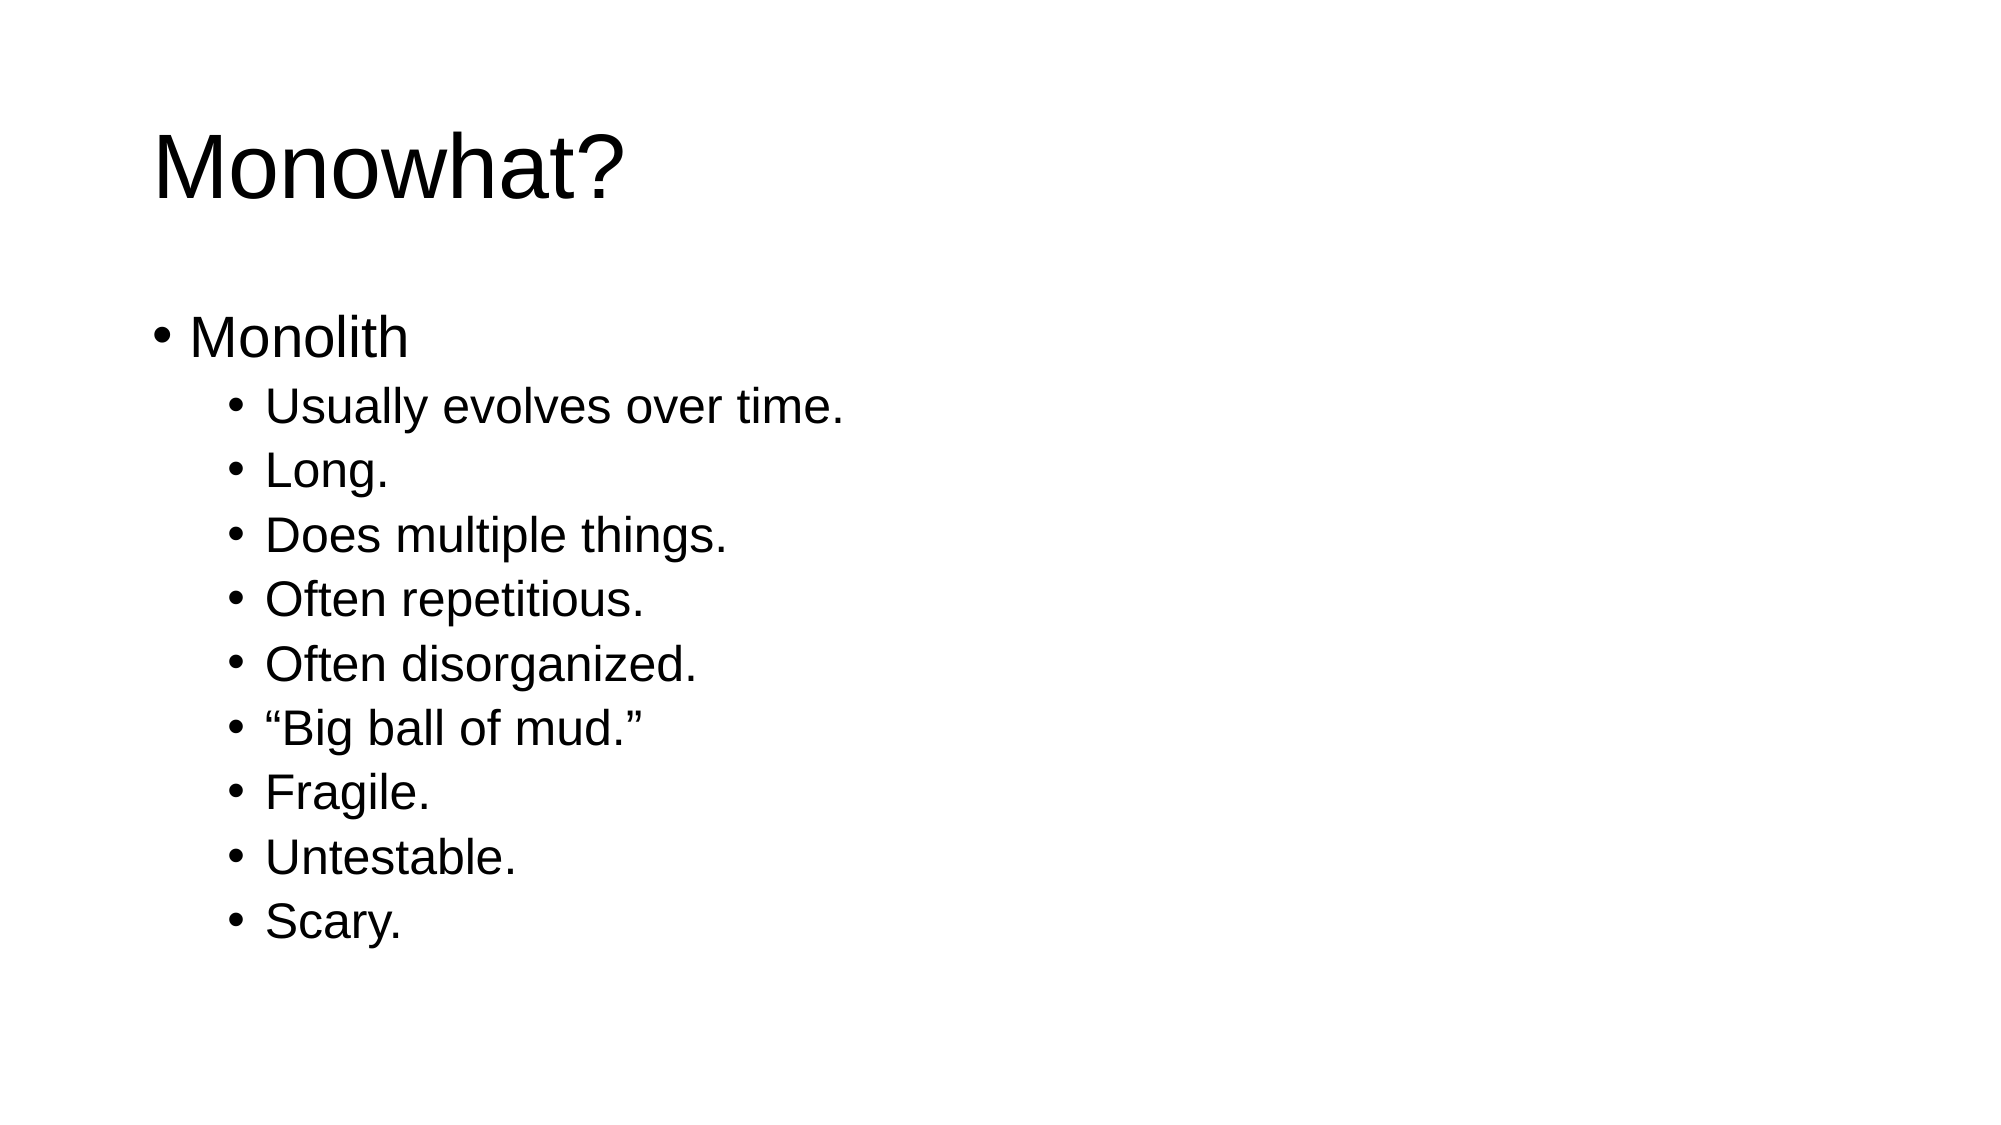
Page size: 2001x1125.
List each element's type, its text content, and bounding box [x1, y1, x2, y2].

list Monolith Usually evolves over time. Long. Does multiple things. Often repetitious. Often disorganized. “Big ball of mud.” Fragile. Untestable. Scary. [137, 299, 1863, 1014]
title Monowhat? [137, 59, 1863, 278]
